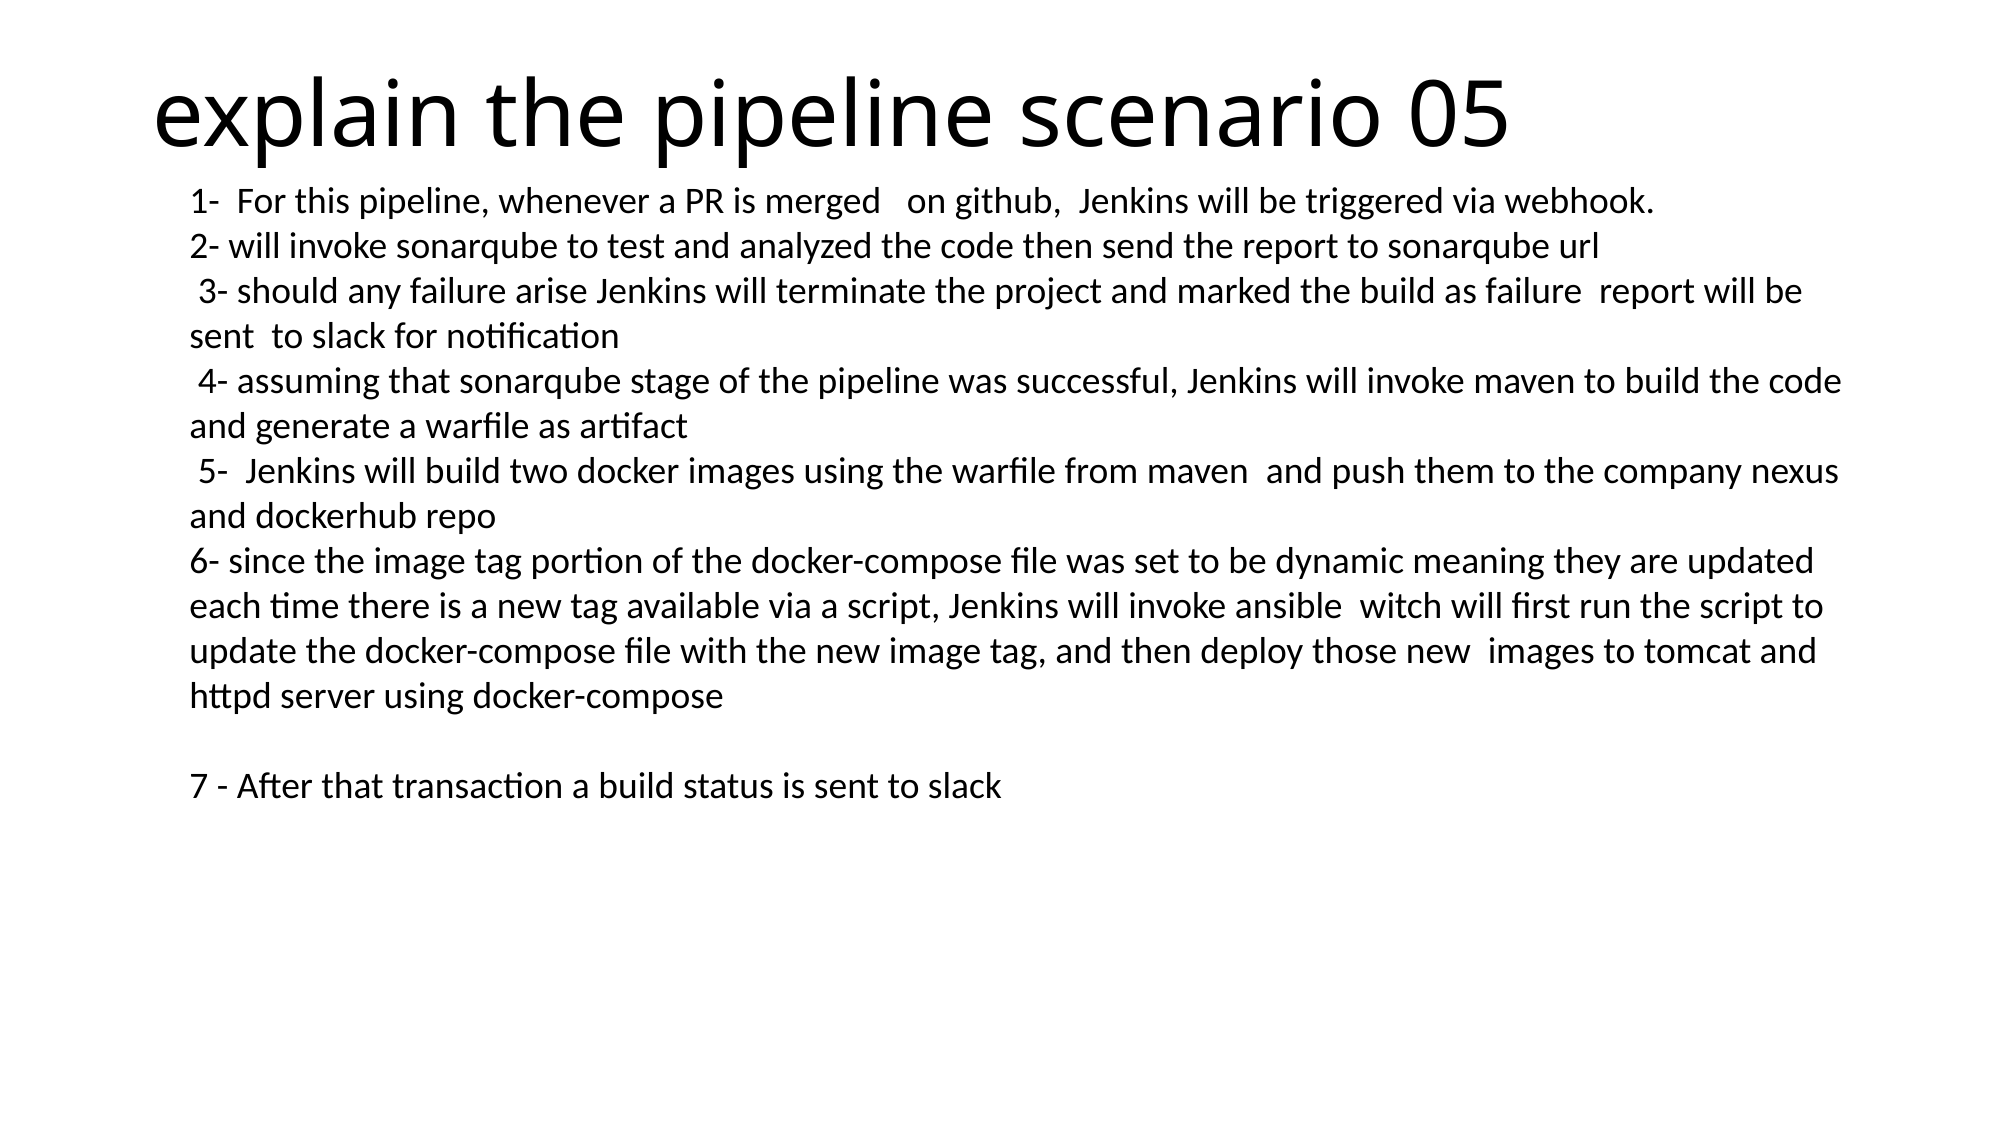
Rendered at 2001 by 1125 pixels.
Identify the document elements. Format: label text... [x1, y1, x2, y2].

text_box explain the pipeline scenario 05 [137, 59, 1863, 309]
text_box 1- For this pipeline, whenever a PR is merged on github, Jenkins will be triggered via webhook. 2- will invoke sonarqube to test and analyzed the code then send the report to sonarqube url 3- should any failure arise Jenkins will terminate the project and marked the build as failure report will be sent to slack for notification 4- assuming that sonarqube stage of the pipeline was successful, Jenkins will invoke maven to build the code and generate a warfile as artifact 5- Jenkins will build two docker images using the warfile from maven and push them to the company nexus and dockerhub repo 6- since the image tag portion of the docker-compose file was set to be dynamic meaning they are updated each time there is a new tag available via a script, Jenkins will invoke ansible witch will first run the script to update the docker-compose file with the new image tag, and then deploy those new images to tomcat and httpd server using docker-compose 7 - After that transaction a build status is sent to slack [174, 168, 1873, 814]
